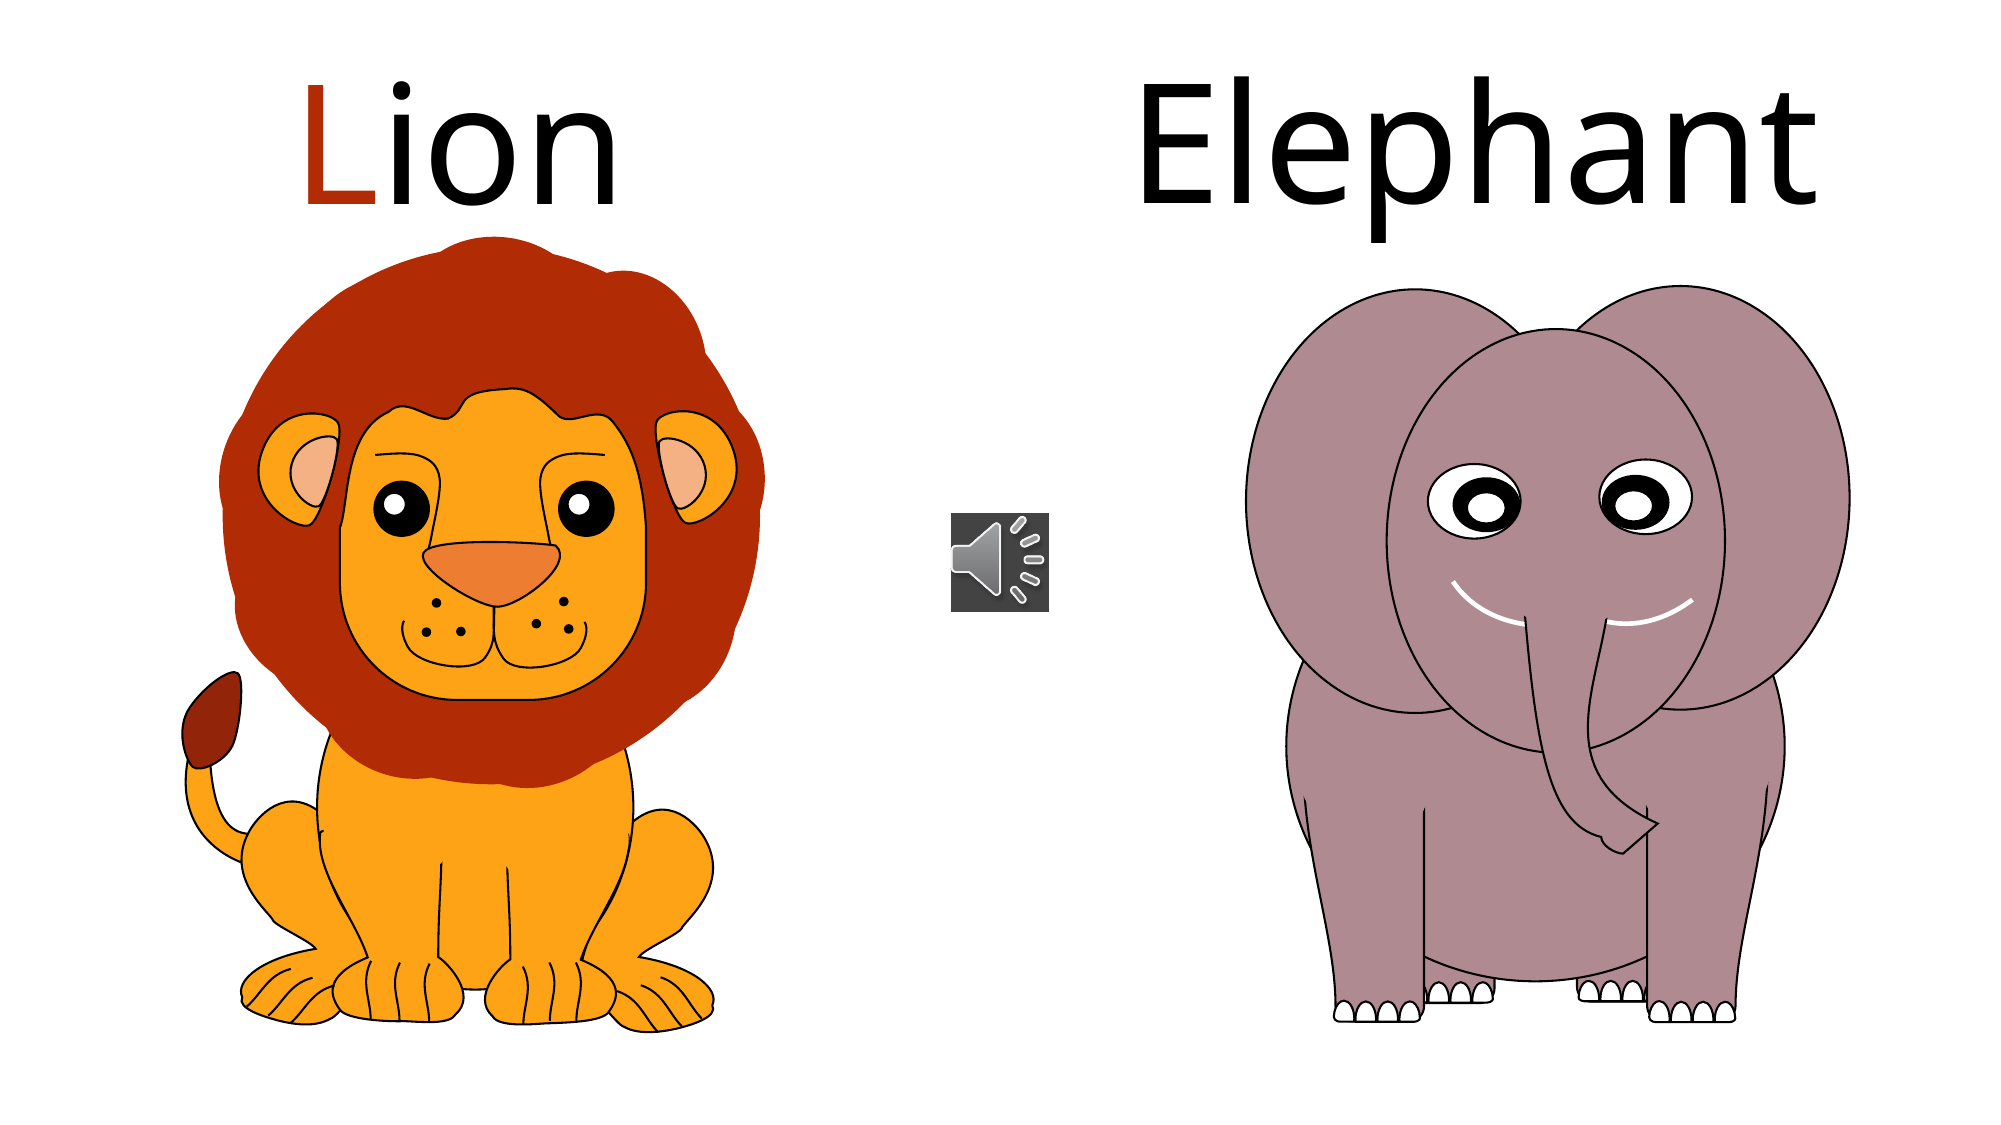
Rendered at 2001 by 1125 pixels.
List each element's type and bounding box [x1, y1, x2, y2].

picture [949, 512, 1050, 613]
text_box [1113, 29, 1958, 1023]
text_box [186, 30, 764, 1033]
